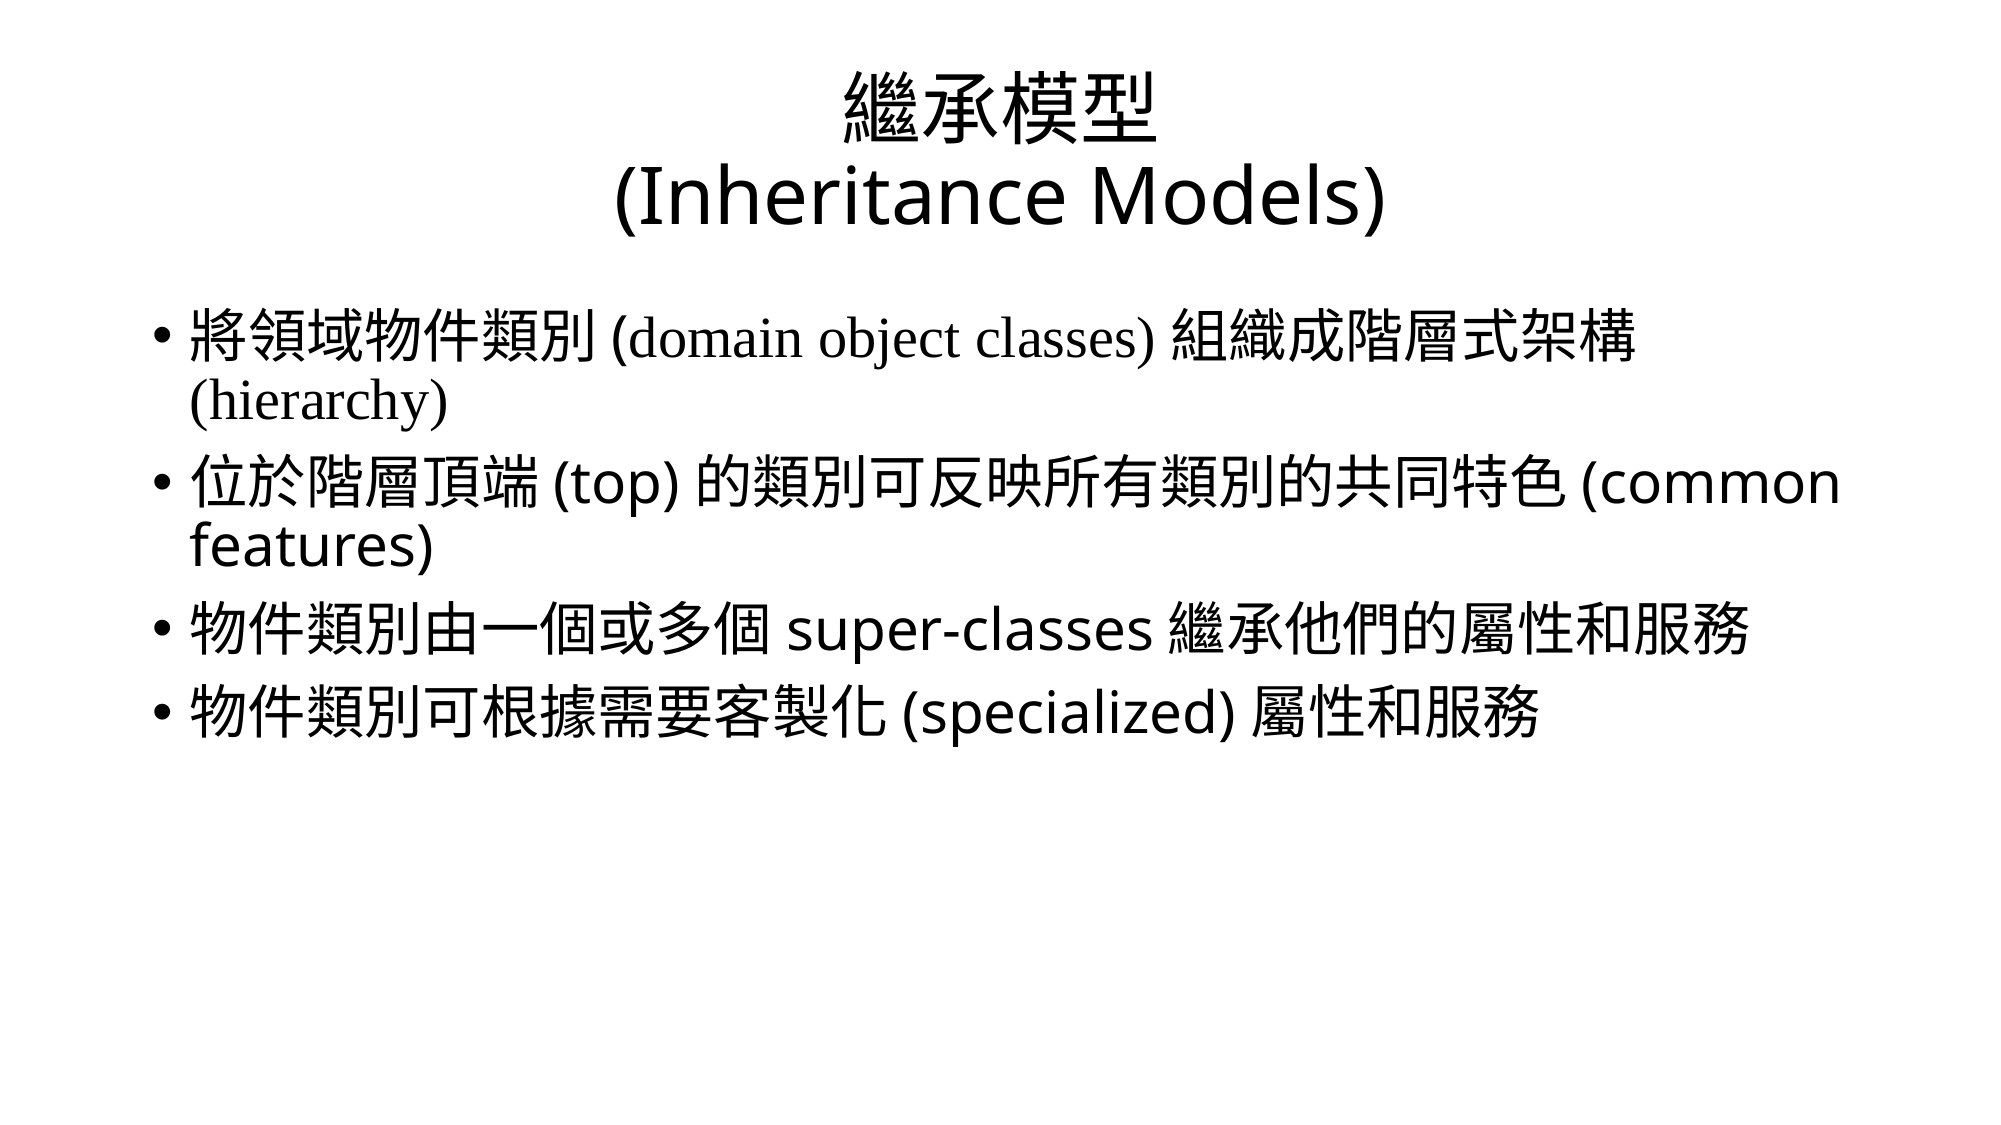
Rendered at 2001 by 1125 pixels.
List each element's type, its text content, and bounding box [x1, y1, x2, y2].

title 繼承模型 (Inheritance Models) [344, 62, 1657, 250]
list 將領域物件類別(domain object classes)組織成階層式架構(hierarchy) 位於階層頂端(top)的類別可反映所有類別的共同特色(common features) 物件類別由一個或多個super-classes繼承他們的屬性和服務 物件類別可根據需要客製化(specialized)屬性和服務 [137, 299, 1863, 1014]
